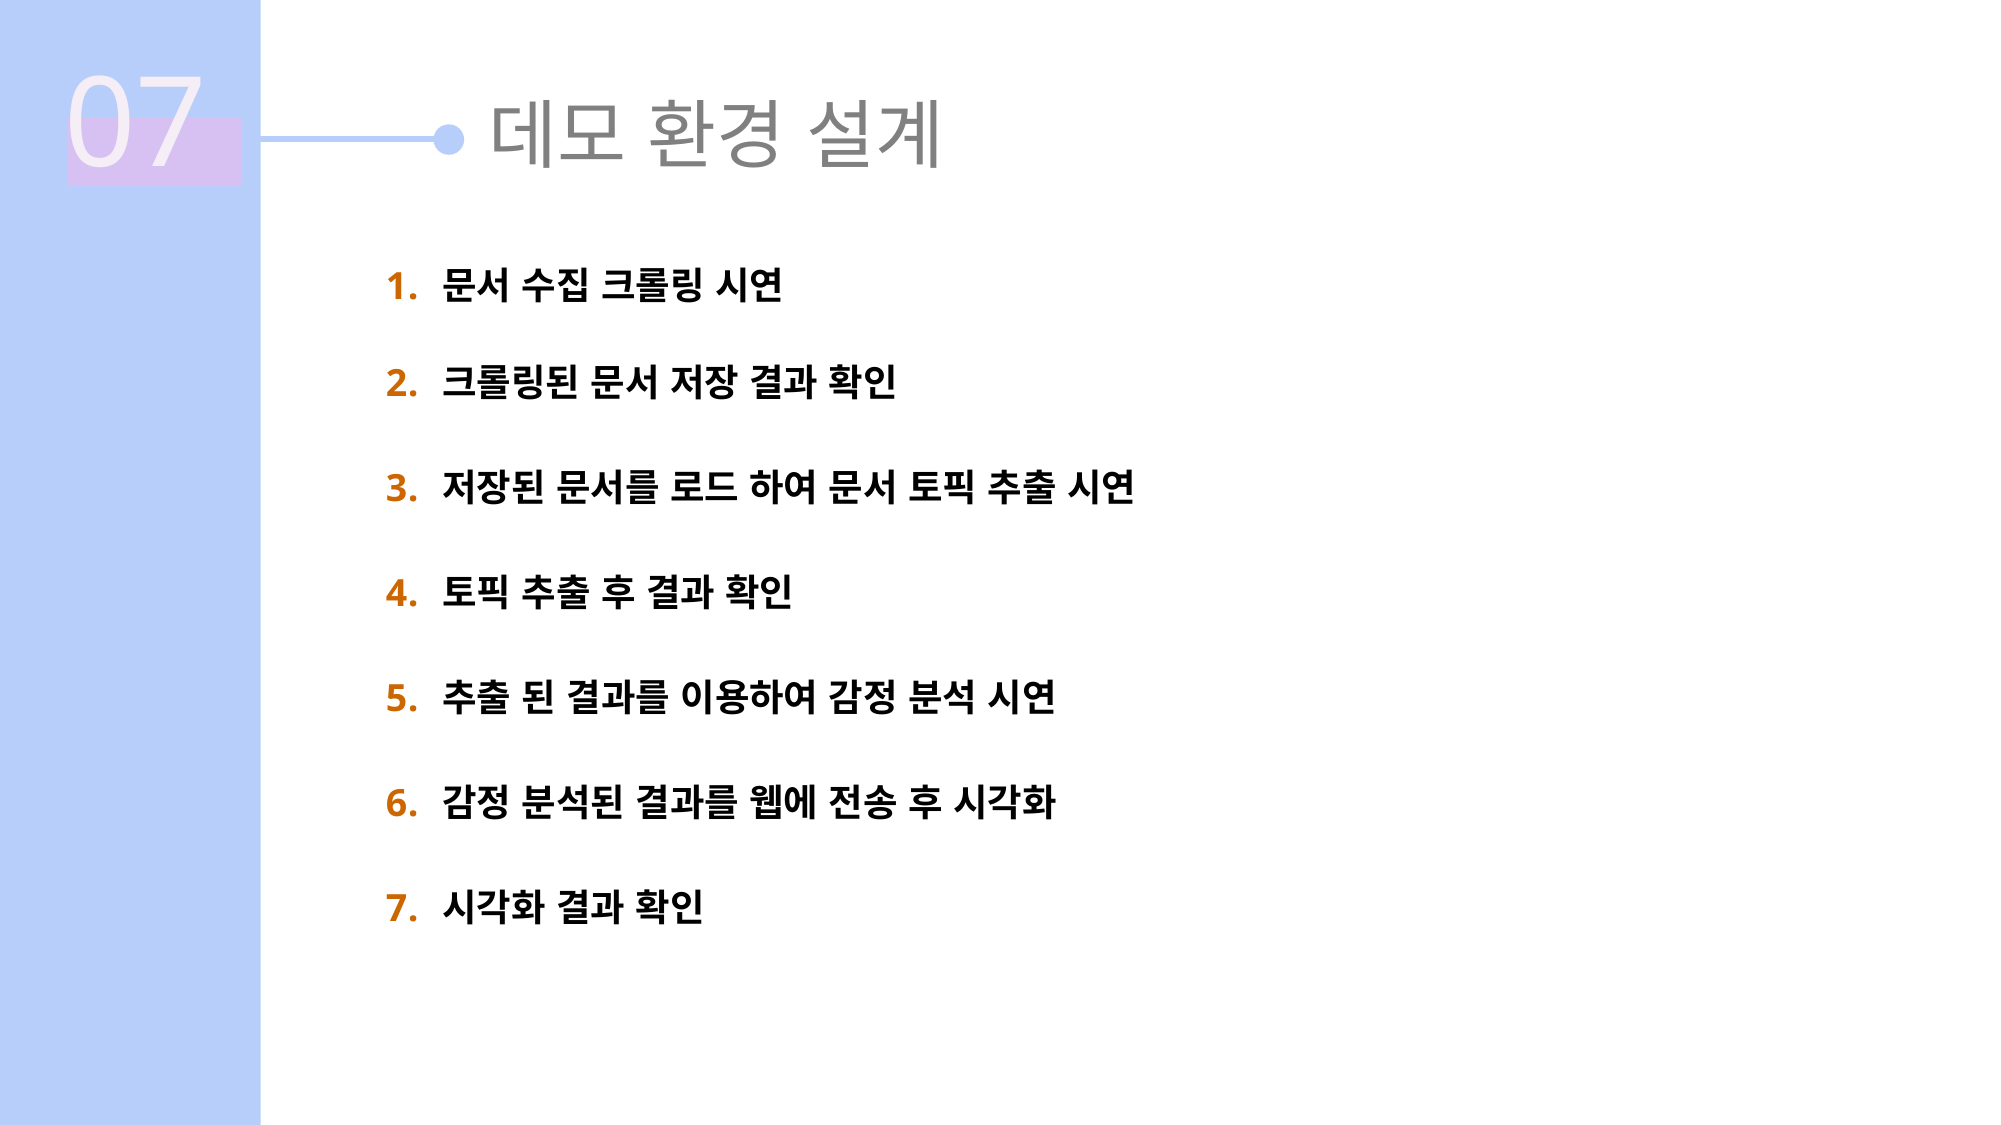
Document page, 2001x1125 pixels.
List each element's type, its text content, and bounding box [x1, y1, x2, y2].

text_box 문서 수집 크롤링 시연 크롤링된 문서 저장 결과 확인 저장된 문서를 로드 하여 문서 토픽 추출 시연 토픽 추출 후 결과 확인 추출 된 결과를 이용하여 감정 분석 시연 감정 분석된 결과를 웹에 전송 후 시각화 시각화 결과 확인 [370, 254, 1721, 1028]
text_box [260, 0, 2000, 1125]
text_box 데모 환경 설계 [473, 80, 1024, 185]
text_box 07 [49, 34, 242, 199]
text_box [257, 124, 465, 155]
